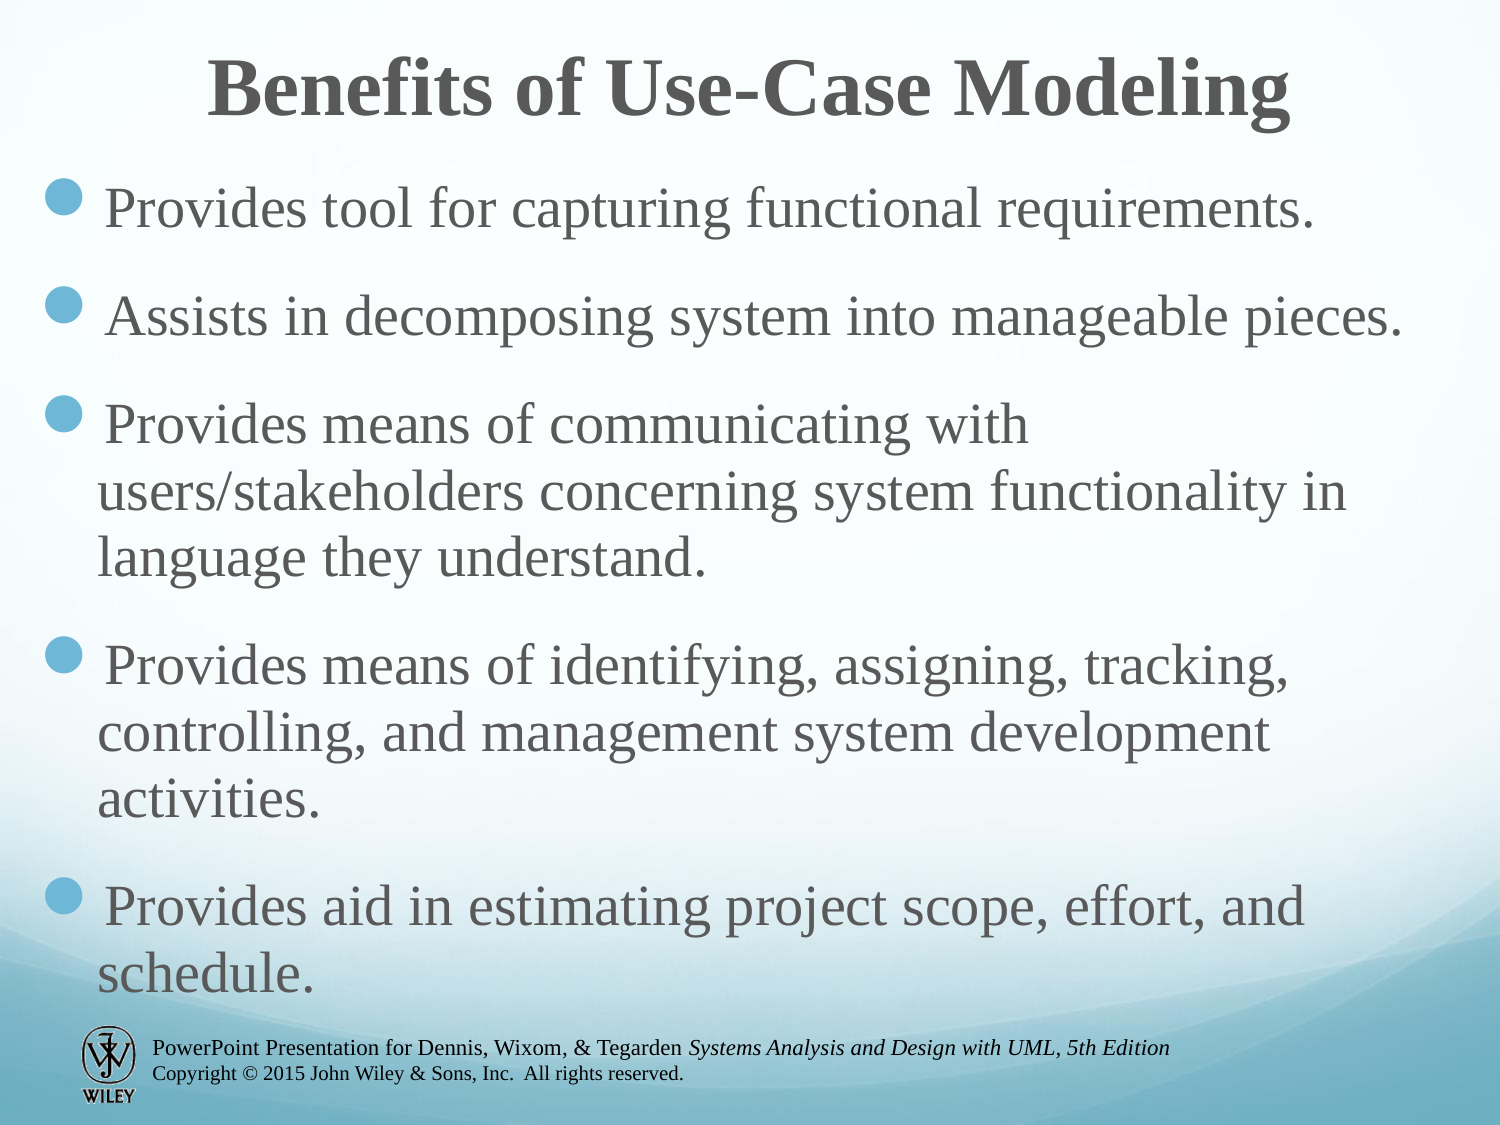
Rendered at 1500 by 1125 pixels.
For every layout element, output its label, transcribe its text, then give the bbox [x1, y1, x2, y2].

picture [0, 0, 1500, 1125]
list Benefits of Use-Case Modeling Provides tool for capturing functional requirements. Assists in decomposing system into manageable pieces. Provides means of communicating with users/stakeholders concerning system functionality in language they understand. Provides means of identifying, assigning, tracking, controlling, and management system development activities. Provides aid in estimating project scope, effort, and schedule. [24, 24, 1475, 1013]
